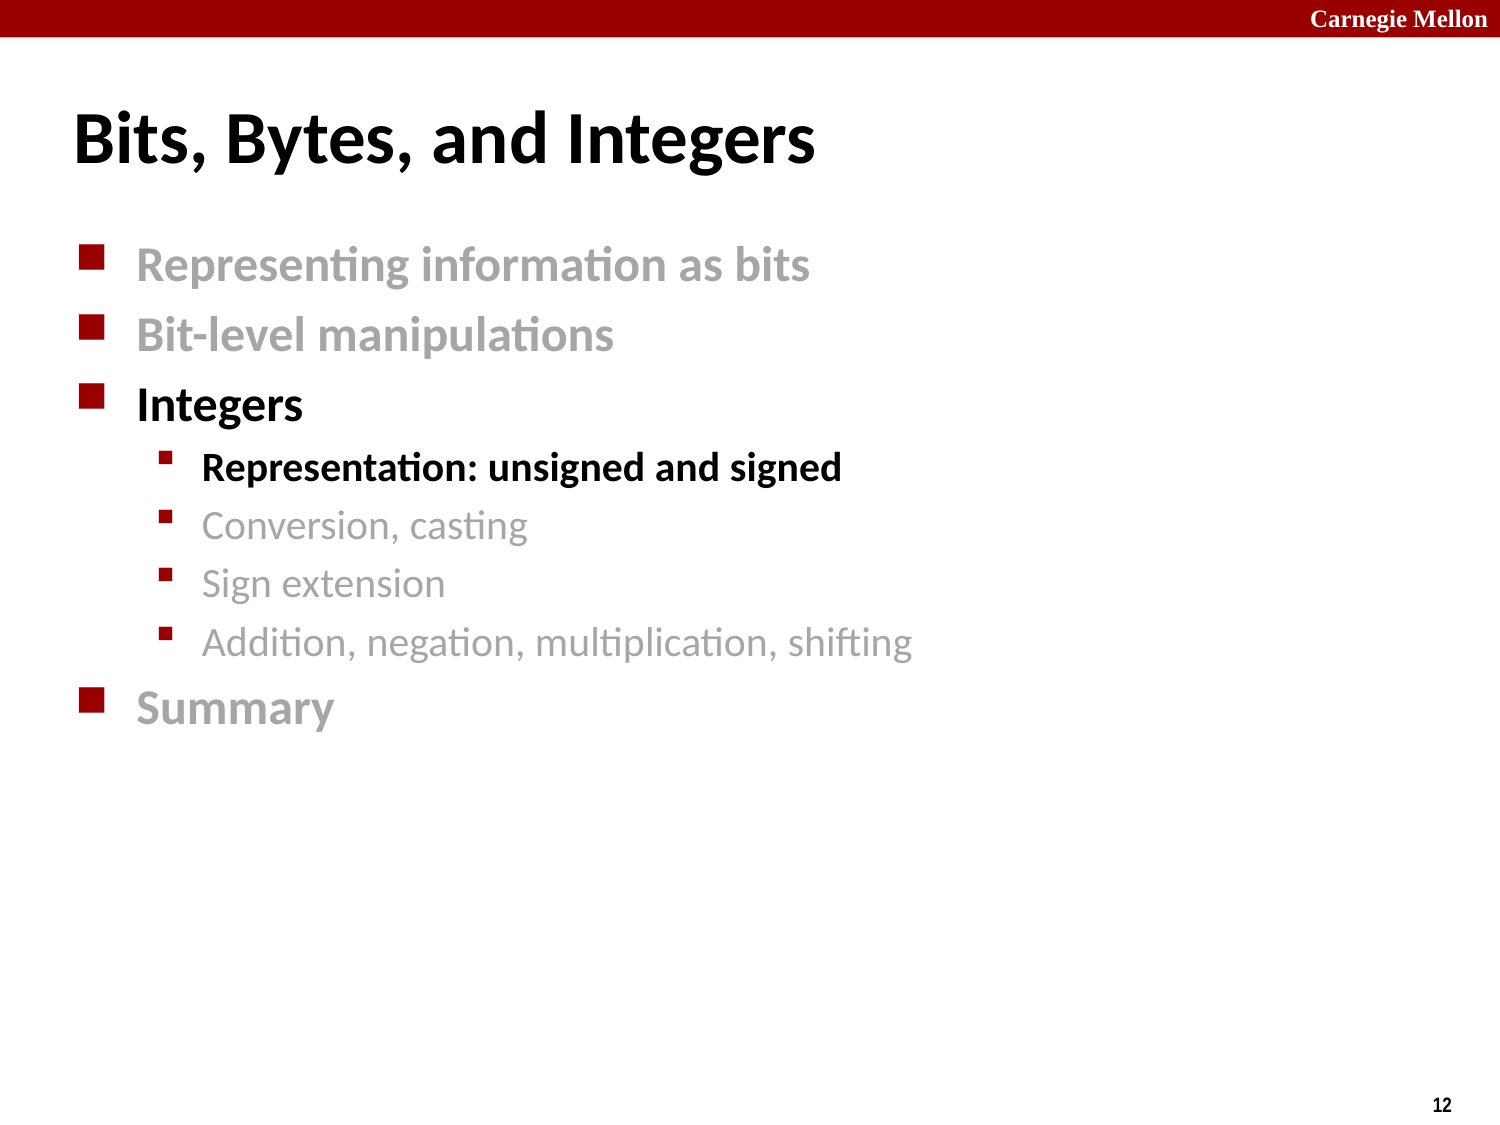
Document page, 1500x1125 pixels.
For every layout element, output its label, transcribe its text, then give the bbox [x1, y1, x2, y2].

list Representing information as bits Bit-level manipulations Integers Representation: unsigned and signed Conversion, casting Sign extension Addition, negation, multiplication, shifting Summary [64, 223, 1361, 1040]
title Bits, Bytes, and Integers [58, 71, 1305, 197]
